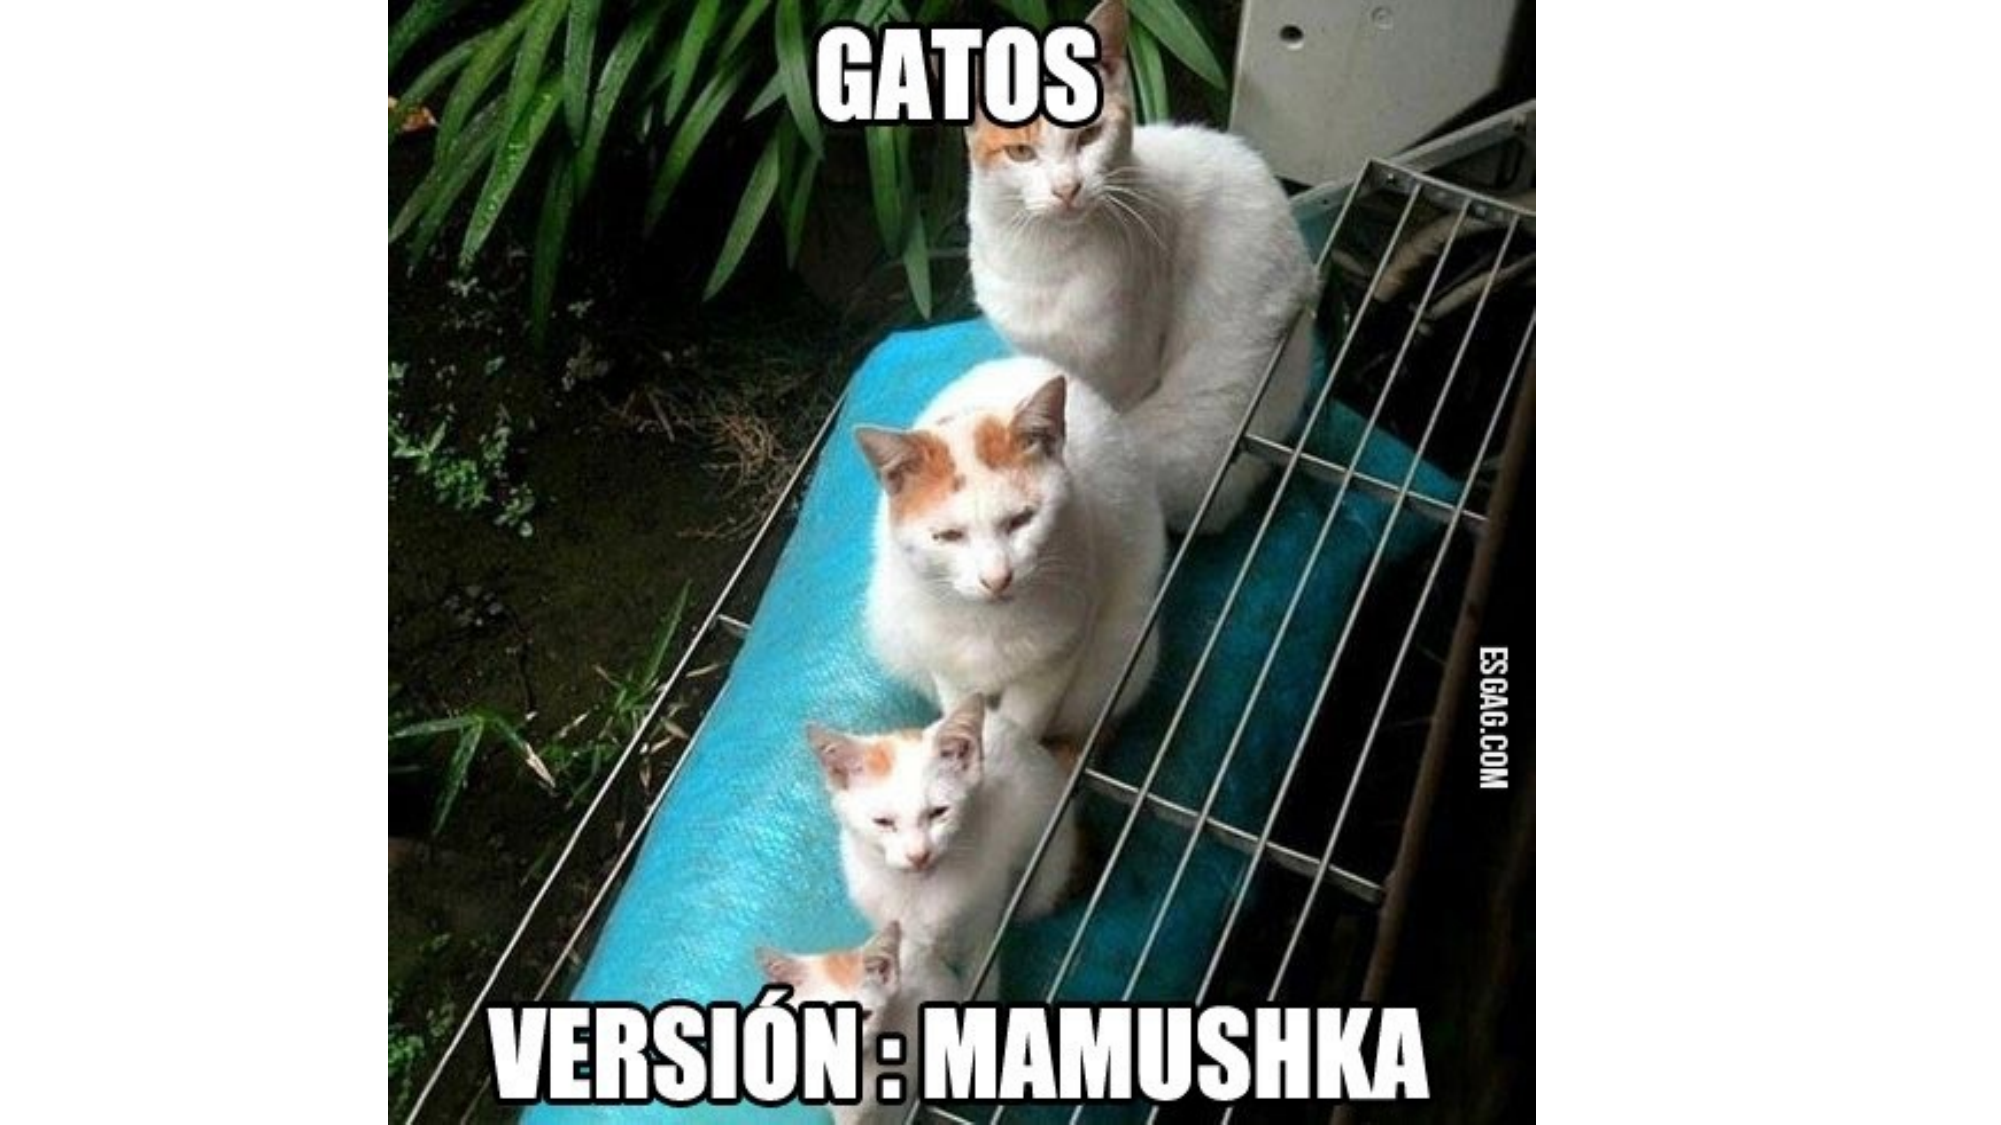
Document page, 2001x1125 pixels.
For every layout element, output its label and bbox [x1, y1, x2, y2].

picture [388, 0, 1536, 1125]
